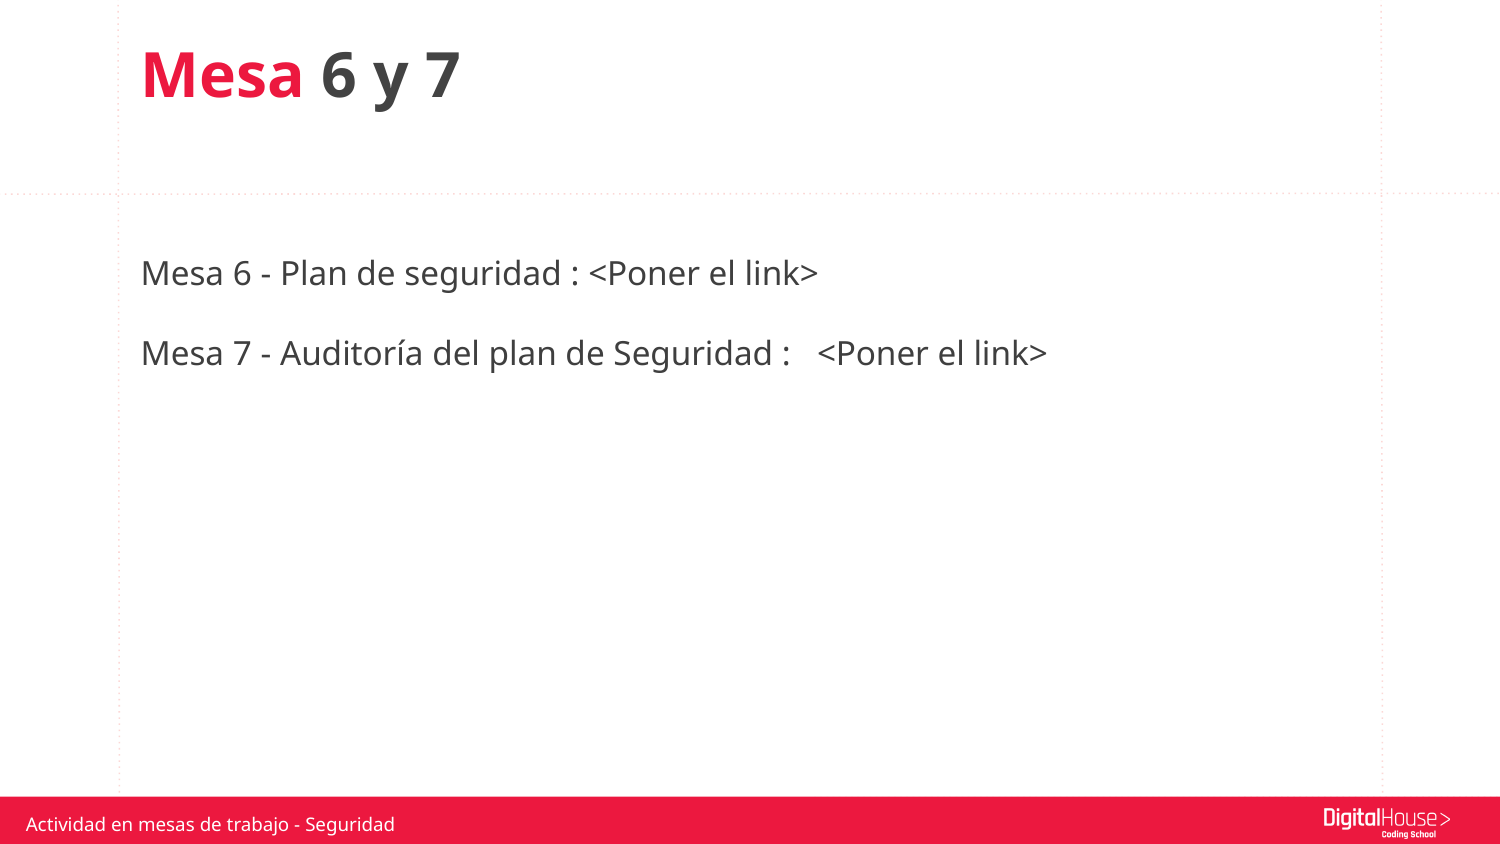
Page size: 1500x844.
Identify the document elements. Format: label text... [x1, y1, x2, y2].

text_box Mesa 6 - Plan de seguridad : <Poner el link> Mesa 7 - Auditoría del plan de Seguridad : <Poner el link> [125, 197, 1378, 423]
picture [1324, 808, 1450, 839]
text_box Mesa 6 y 7 [125, 28, 1098, 127]
